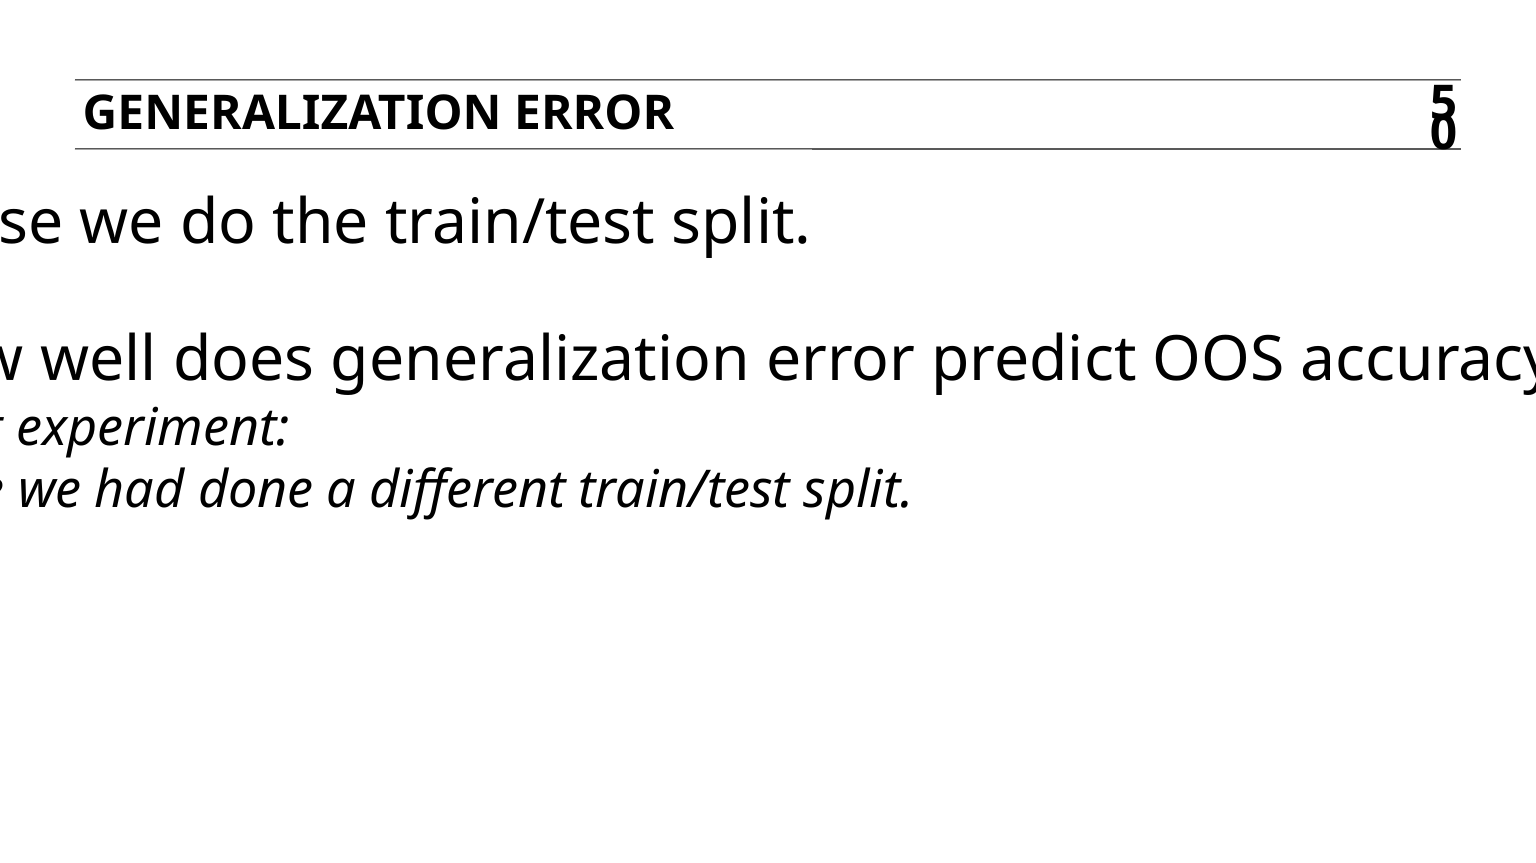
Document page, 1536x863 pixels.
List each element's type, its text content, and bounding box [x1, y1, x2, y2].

text_box Suppose we do the train/test split. Q: How well does generalization error predict OOS accuracy? Thought experiment: Suppose we had done a different train/test split. [0, 173, 1536, 526]
slide_number 50 [1419, 86, 1461, 138]
list Generalization error [67, 81, 1118, 132]
